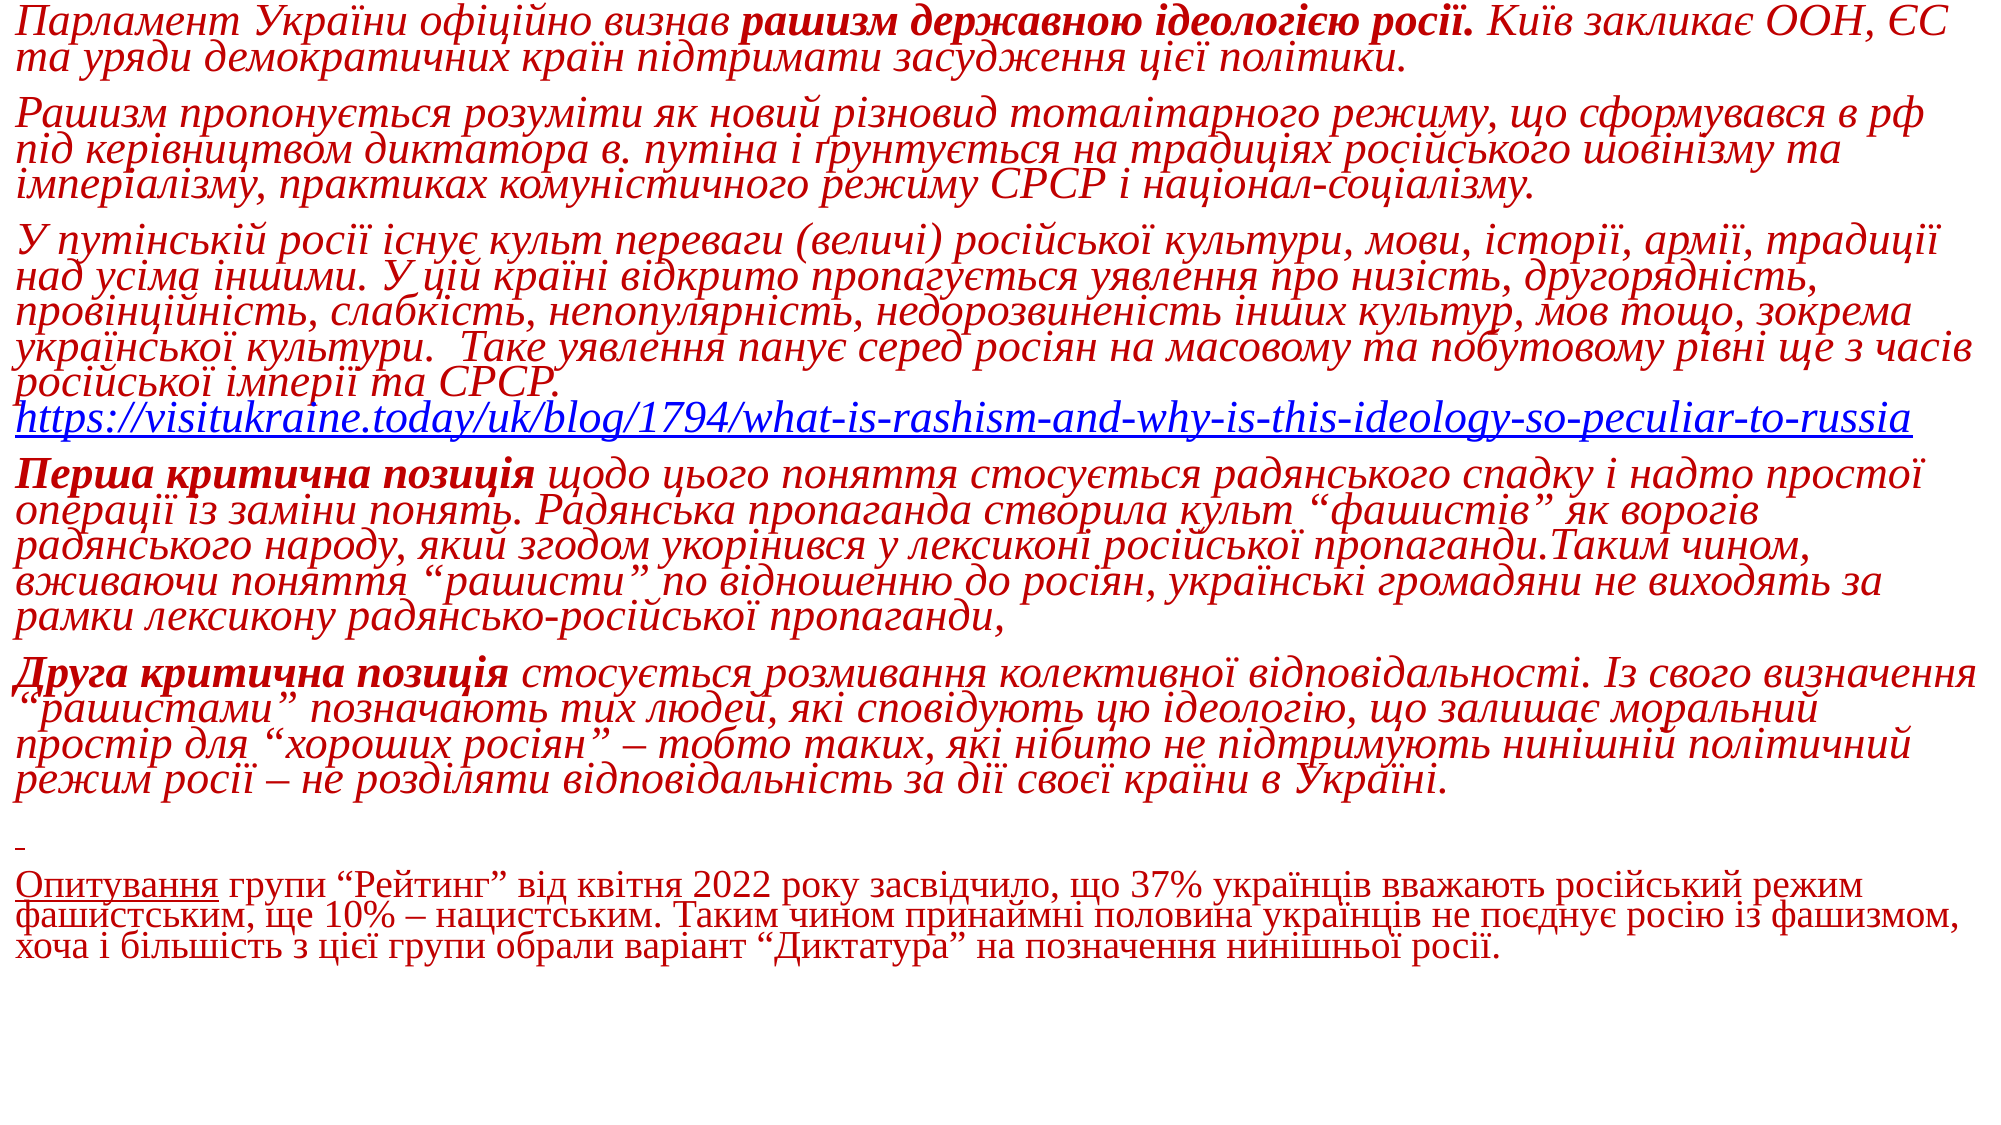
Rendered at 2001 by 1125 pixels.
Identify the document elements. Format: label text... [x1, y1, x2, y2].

text_box Парламент України офіційно визнав рашизм державною ідеологією росії. Київ закликає ООН, ЄС та уряди демократичних країн підтримати засудження цієї політики. Рашизм пропонується розуміти як новий різновид тоталітарного режиму, що сформувався в рф під керівництвом диктатора в. путіна і ґрунтується на традиціях російського шовінізму та імперіалізму, практиках комуністичного режиму СРСР і націонал-соціалізму. У путінській росії існує культ переваги (величі) російської культури, мови, історії, армії, традиції над усіма іншими. У цій країні відкрито пропагується уявлення про низість, другорядність, провінційність, слабкість, непопулярність, недорозвиненість інших культур, мов тощо, зокрема української культури. Таке уявлення панує серед росіян на масовому та побутовому рівні ще з часів російської імперії та СРСР.https://visitukraine.today/uk/blog/1794/what-is-rashism-and-why-is-this-ideology-so-peculiar-to-russia Перша критична позиція щодо цього поняття стосується радянського спадку і надто простої операції із заміни понять. Радянська пропаганда створила культ “фашистів” як ворогів радянського народу, який згодом укорінився у лексиконі російської пропаганди.Таким чином, вживаючи поняття “рашисти” по відношенню до росіян, українські громадяни не виходять за рамки лексикону радянсько-російської пропаганди, Друга критична позиція стосується розмивання колективної відповідальності. Із свого визначення “рашистами” позначають тих людей, які сповідують цю ідеологію, що залишає моральний простір для “хороших росіян” – тобто таких, які нібито не підтримують нинішній політичний режим росії – не розділяти відповідальність за дії своєї країни в Україні. Опитування групи “Рейтинг” від квітня 2022 року засвідчило, що 37% українців вважають російський режим фашистським, ще 10% – нацистським. Таким чином принаймні половина українців не поєднує росію із фашизмом, хоча і більшість з цієї групи обрали варіант “Диктатура” на позначення нинішньої росії. [0, 0, 2000, 1125]
